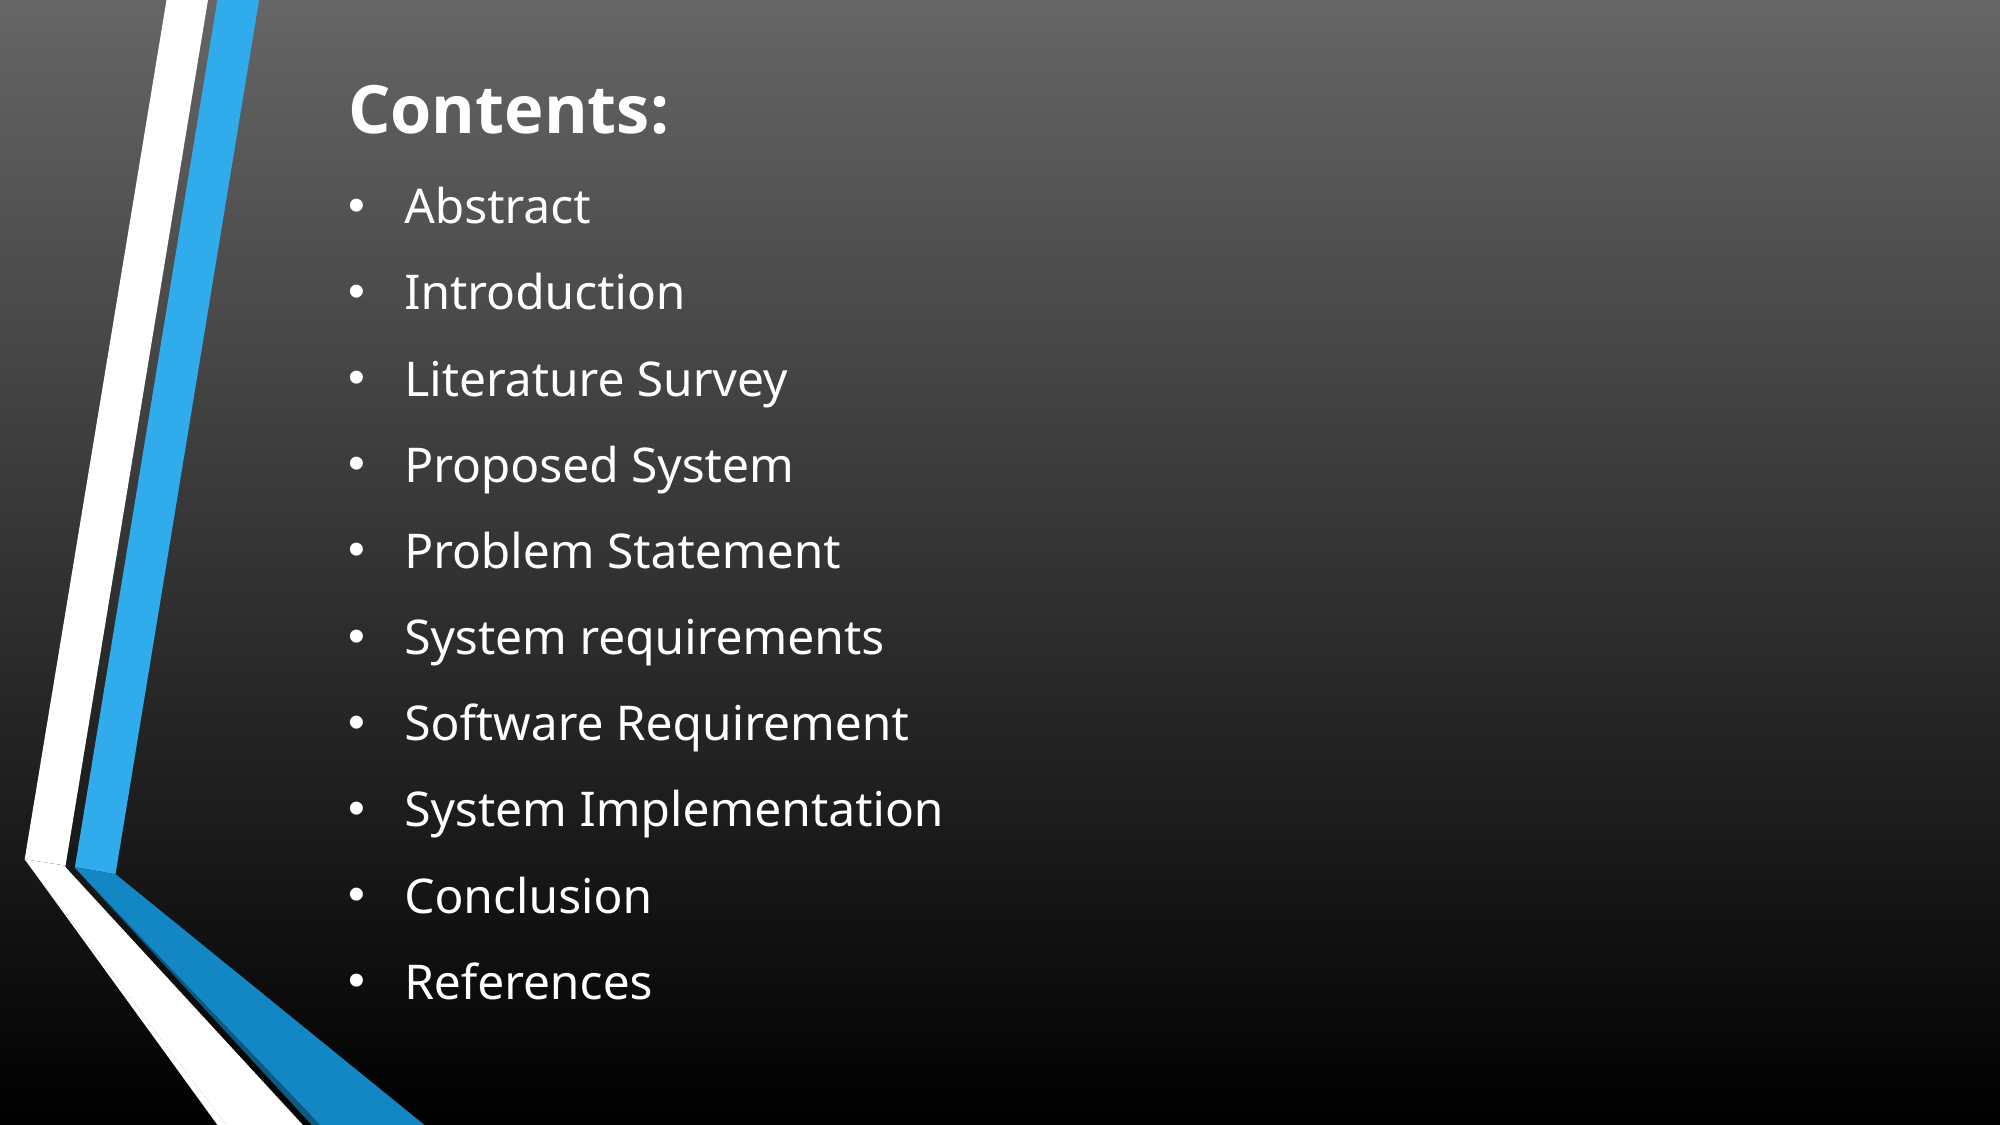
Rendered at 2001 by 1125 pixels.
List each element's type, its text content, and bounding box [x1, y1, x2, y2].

text_box Contents: Abstract Introduction Literature Survey Proposed System Problem Statement System requirements Software Requirement System Implementation Conclusion References [333, 59, 1598, 1125]
